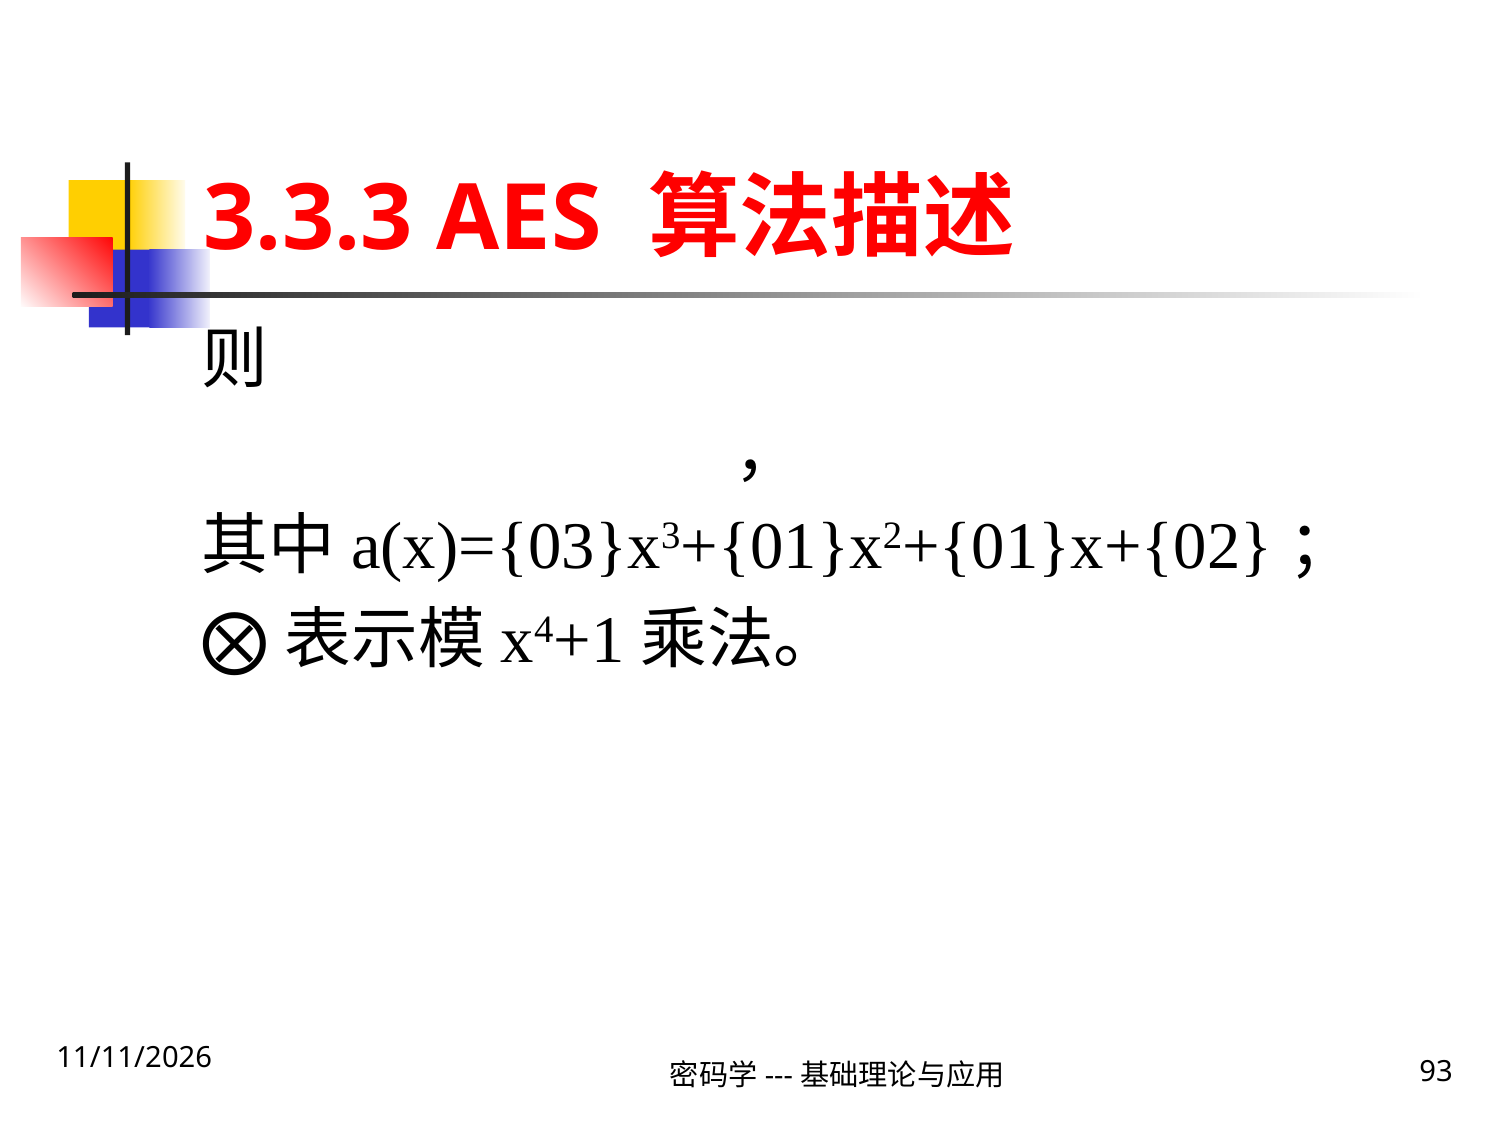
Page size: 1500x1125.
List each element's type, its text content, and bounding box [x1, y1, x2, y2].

footer 密码学---基础理论与应用 [599, 1023, 1076, 1100]
title 3.3.3 AES 算法描述 [188, 34, 1468, 276]
slide_number 2020\1\23 Thursday [41, 1019, 470, 1096]
slide_number 93 [1154, 1023, 1468, 1100]
